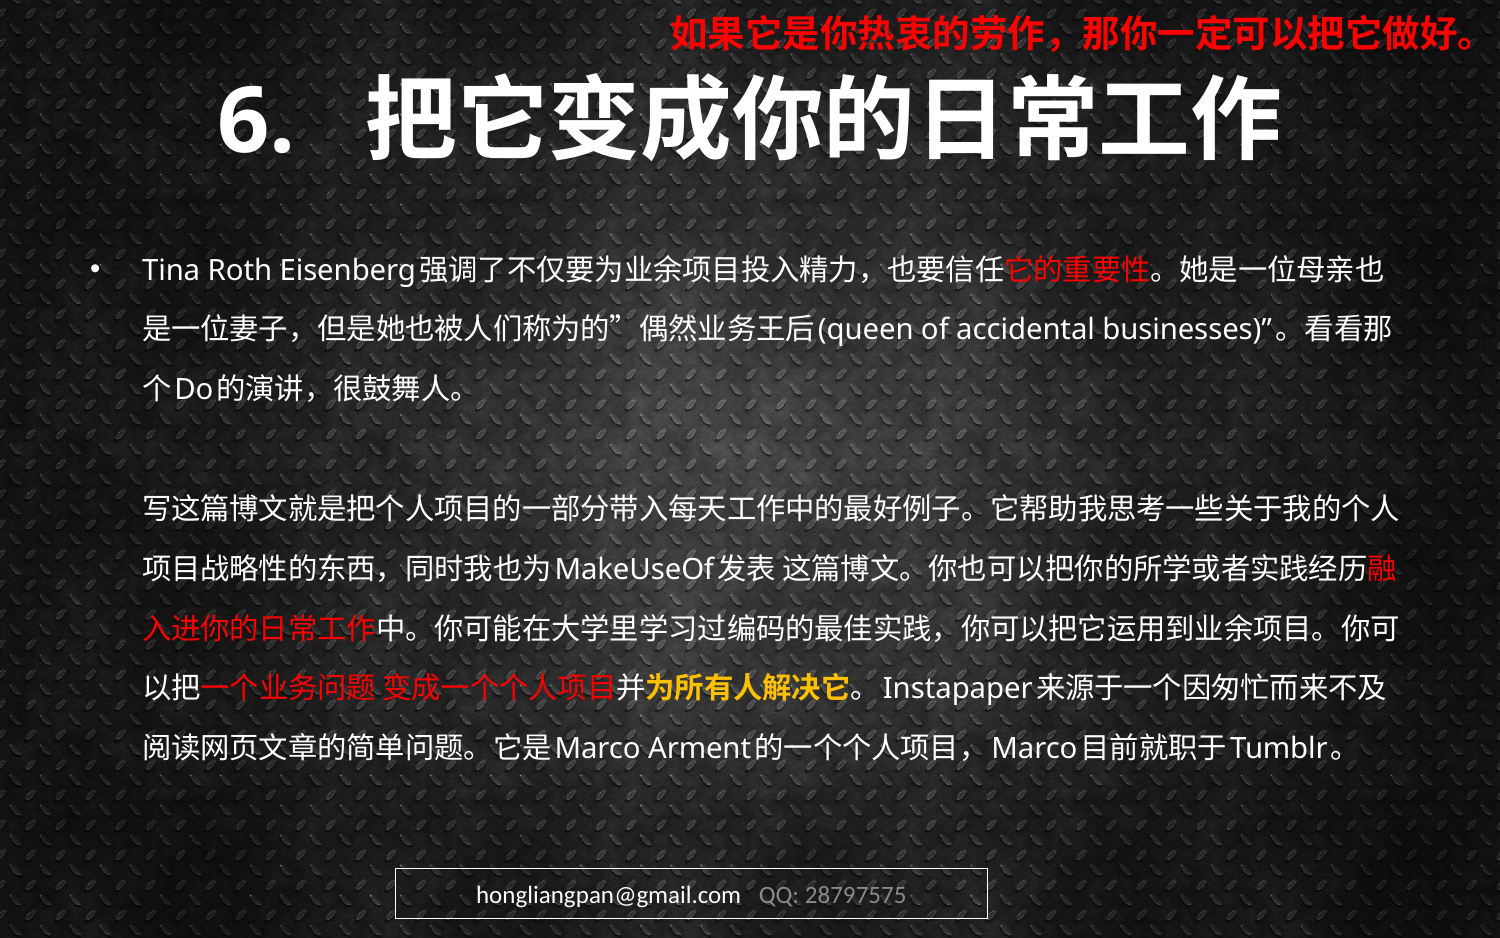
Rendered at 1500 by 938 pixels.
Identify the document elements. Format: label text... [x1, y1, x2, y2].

picture [0, 0, 1500, 938]
text_box 如果它是你热衷的劳作，那你一定可以把它做好。 [655, 2, 1500, 63]
list Tina Roth Eisenberg强调了不仅要为业余项目投入精力，也要信任它的重要性。她是一位母亲也是一位妻子，但是她也被人们称为的”偶然业务王后(queen of accidental businesses)”。看看那个Do的演讲，很鼓舞人。 写这篇博文就是把个人项目的一部分带入每天工作中的最好例子。它帮助我思考一些关于我的个人项目战略性的东西，同时我也为MakeUseOf发表 这篇博文。你也可以把你的所学或者实践经历融入进你的日常工作中。你可能在大学里学习过编码的最佳实践，你可以把它运用到业余项目。你可以把一个业务问题 变成一个个人项目并为所有人解决它。Instapaper来源于一个因匆忙而来不及阅读网页文章的简单问题。它是Marco Arment的一个个人项目，Marco目前就职于Tumblr。 [75, 218, 1425, 838]
title 6. 把它变成你的日常工作 [75, 37, 1425, 194]
